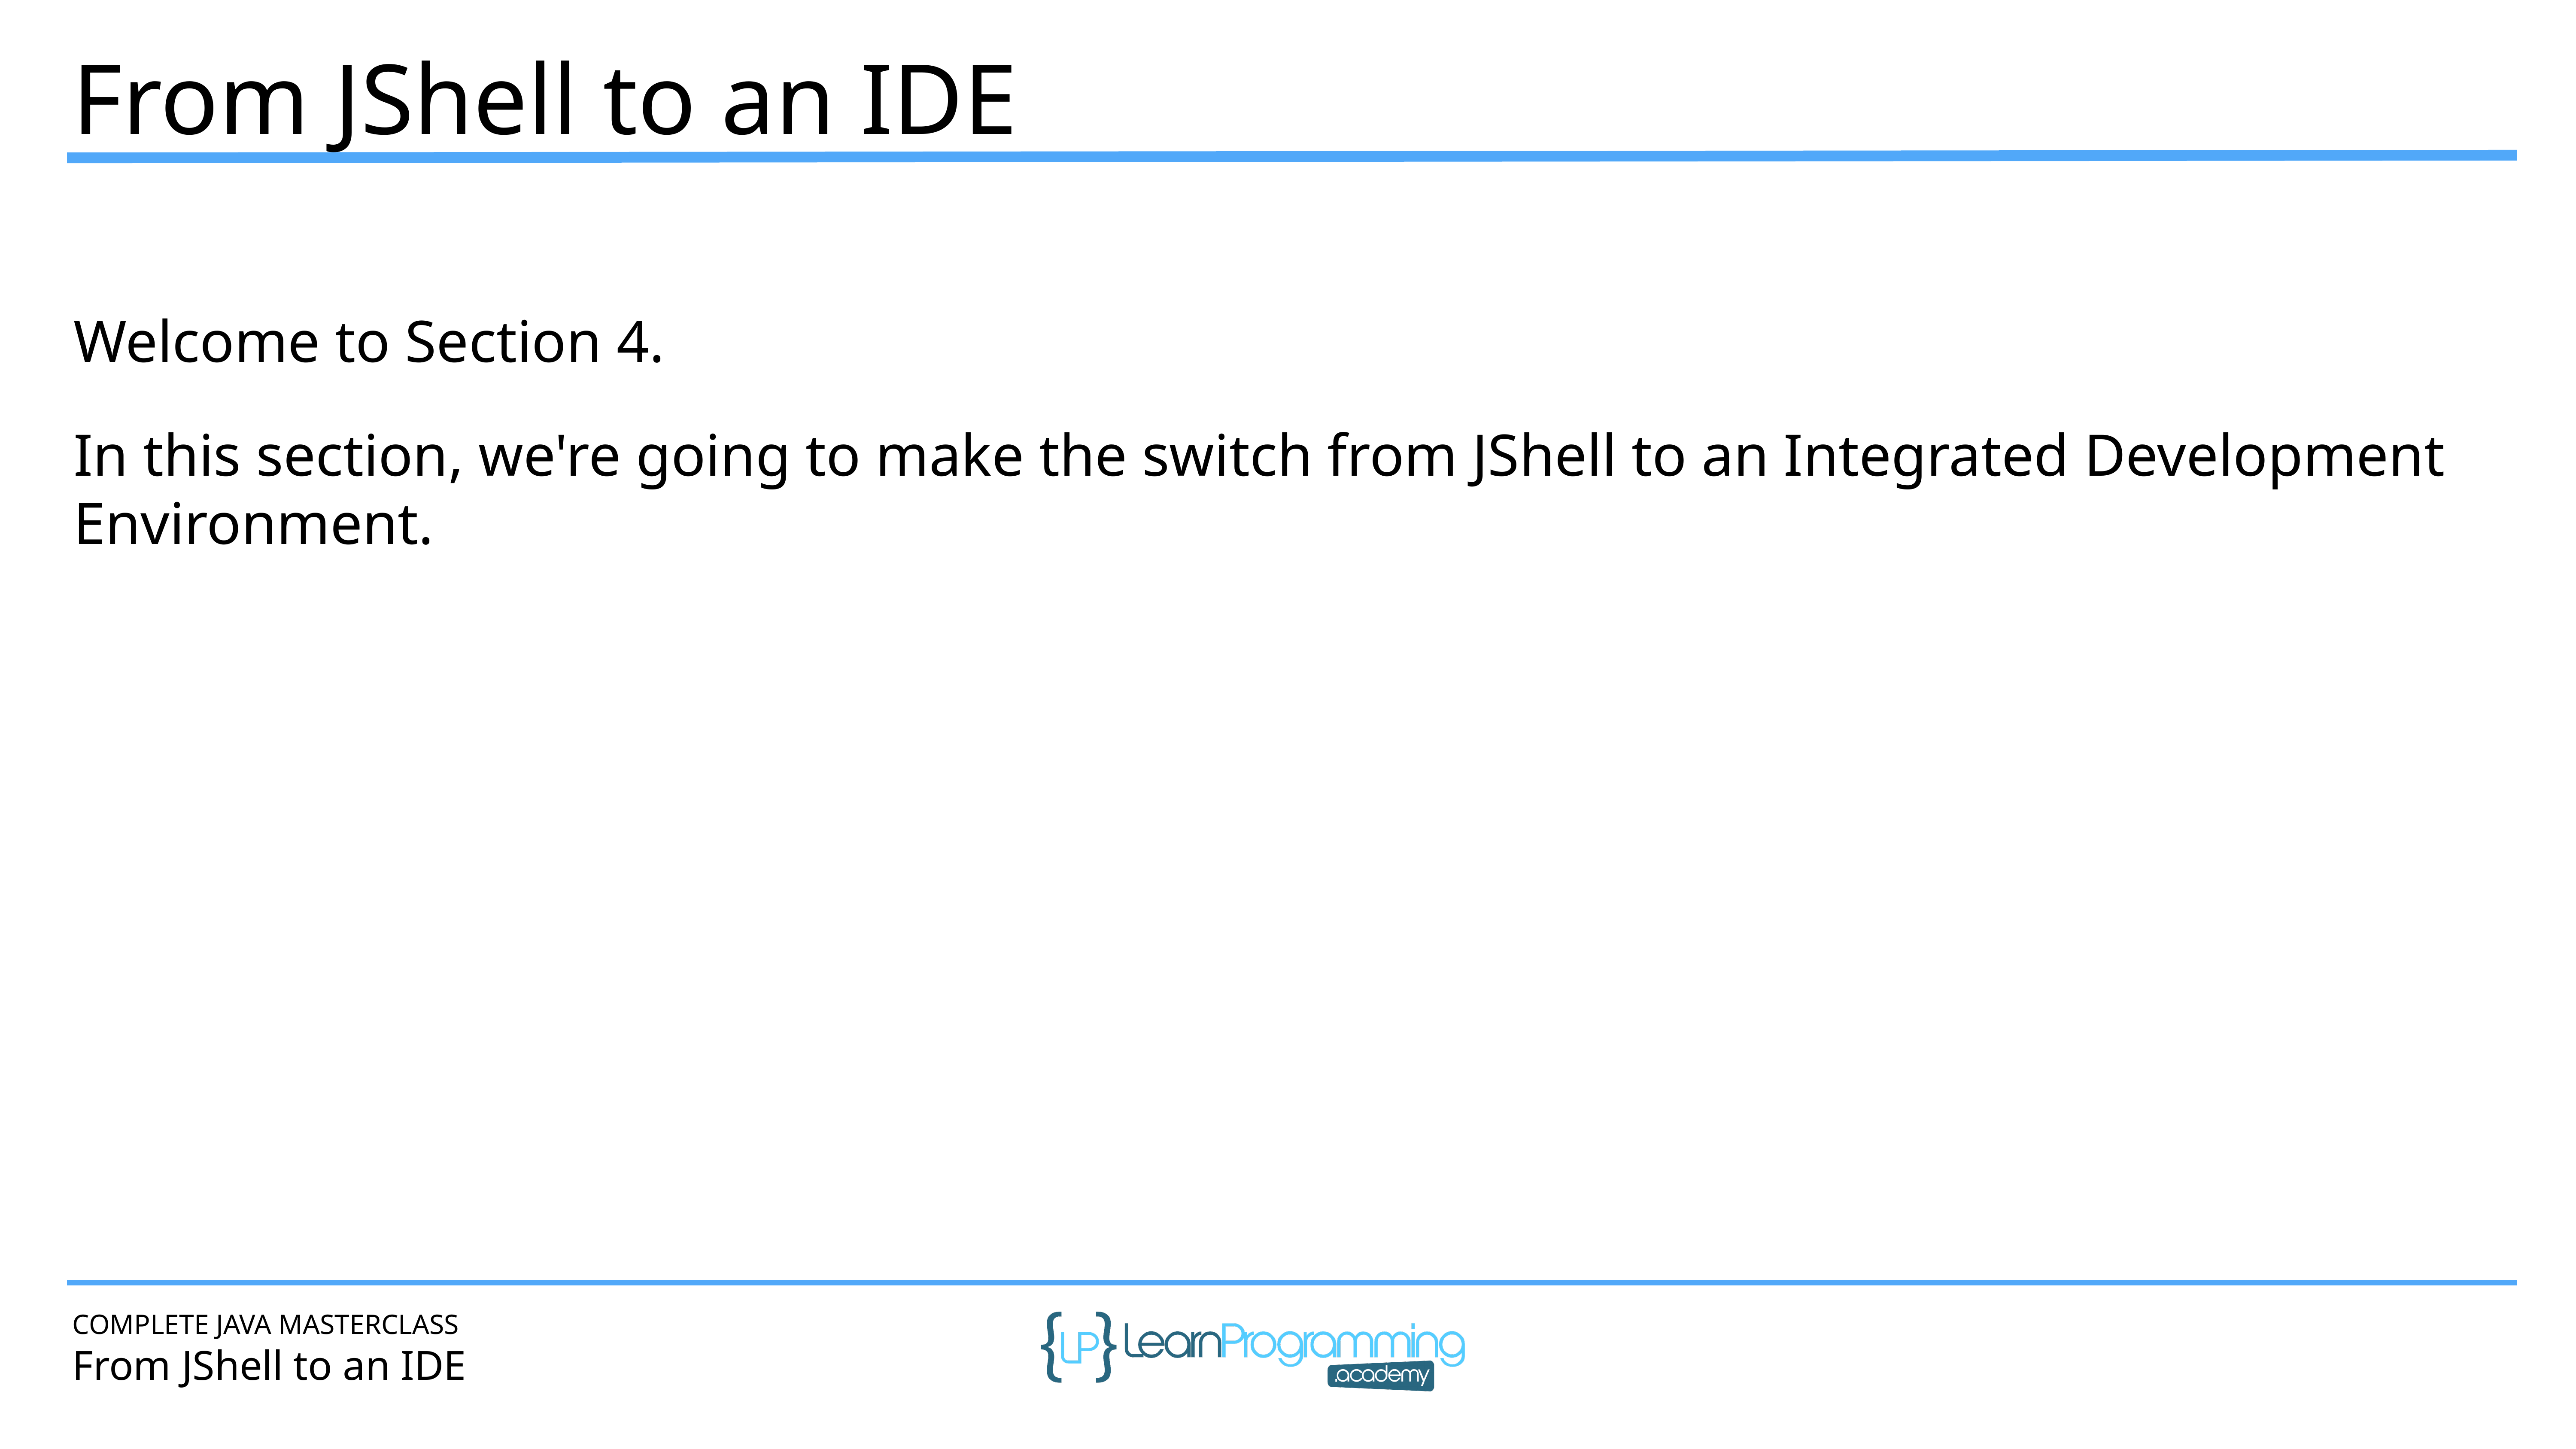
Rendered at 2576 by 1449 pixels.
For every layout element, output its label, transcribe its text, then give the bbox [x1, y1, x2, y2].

text_box COMPLETE JAVA MASTERCLASS From JShell to an IDE [67, 1302, 1030, 1394]
text_box From JShell to an IDE [67, 32, 1023, 159]
picture [1032, 1302, 1477, 1400]
text_box Welcome to Section 4. In this section, we're going to make the switch from JShell to an Integrated Development Environment. [67, 301, 2517, 1139]
